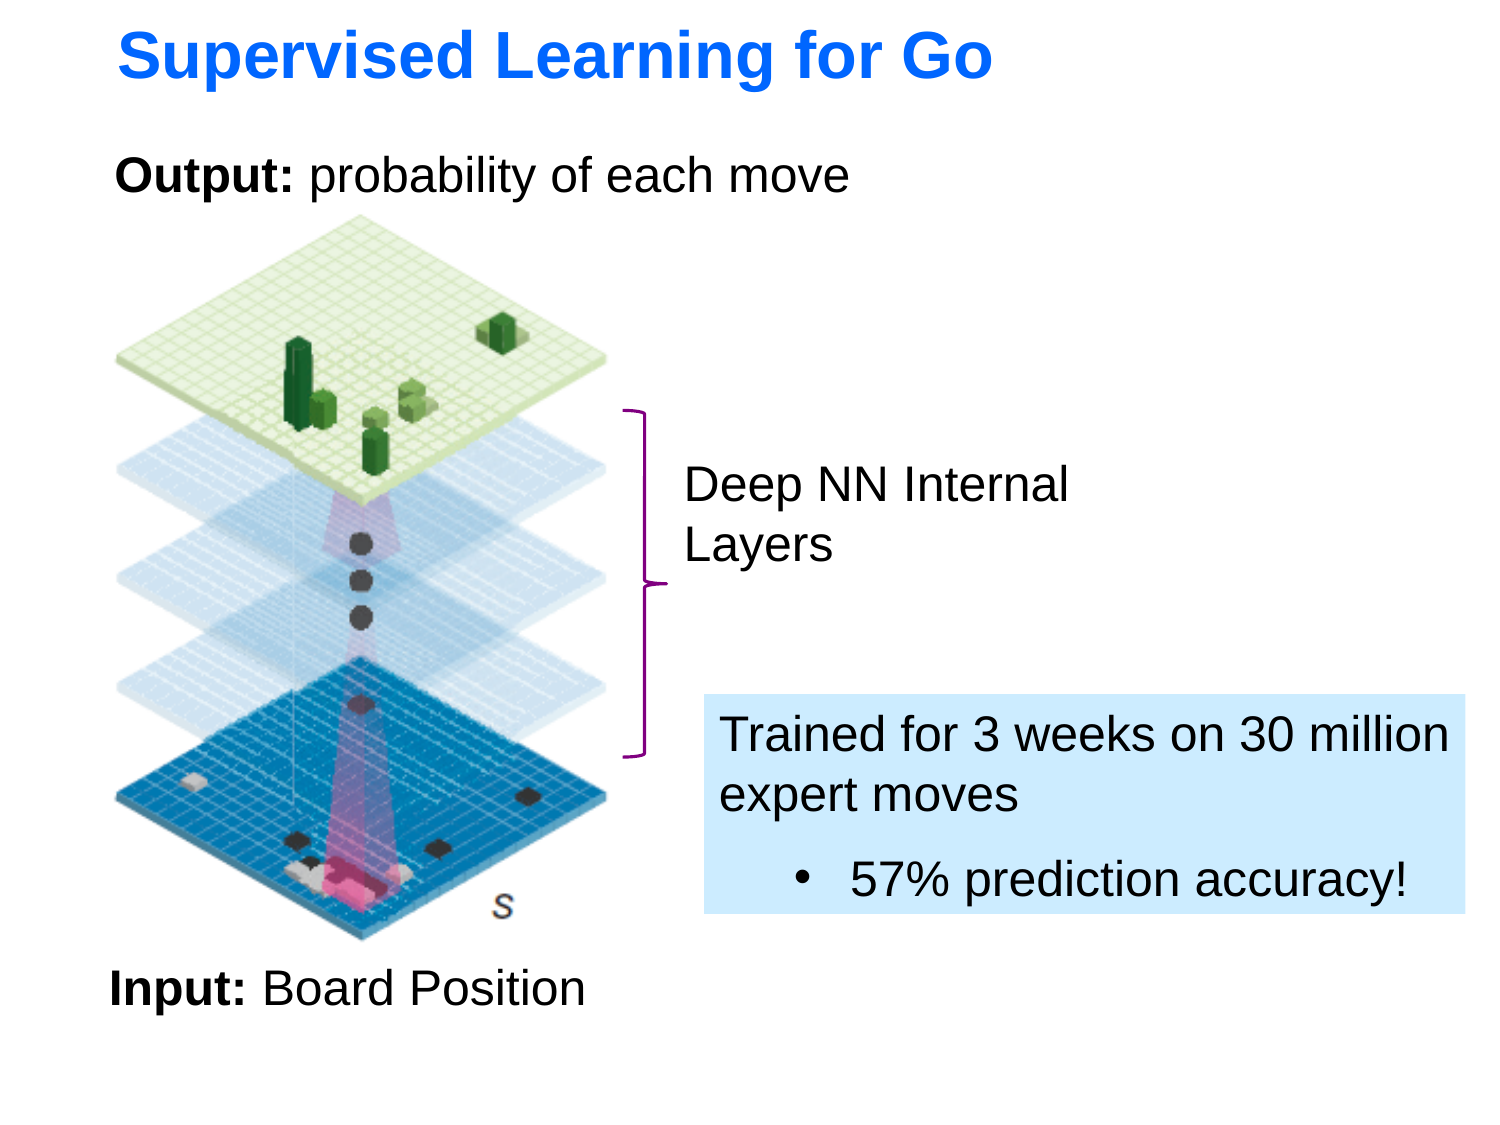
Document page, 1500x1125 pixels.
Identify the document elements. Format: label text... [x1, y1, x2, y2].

text_box Trained for 3 weeks on 30 million expert moves 57% prediction accuracy! [704, 694, 1466, 914]
title Supervised Learning for Go [101, 1, 1377, 103]
text_box Output: probability of each move [99, 134, 866, 210]
text_box Deep NN Internal Layers [668, 443, 1099, 579]
text_box Input: Board Position [93, 986, 602, 1024]
picture [81, 166, 649, 978]
